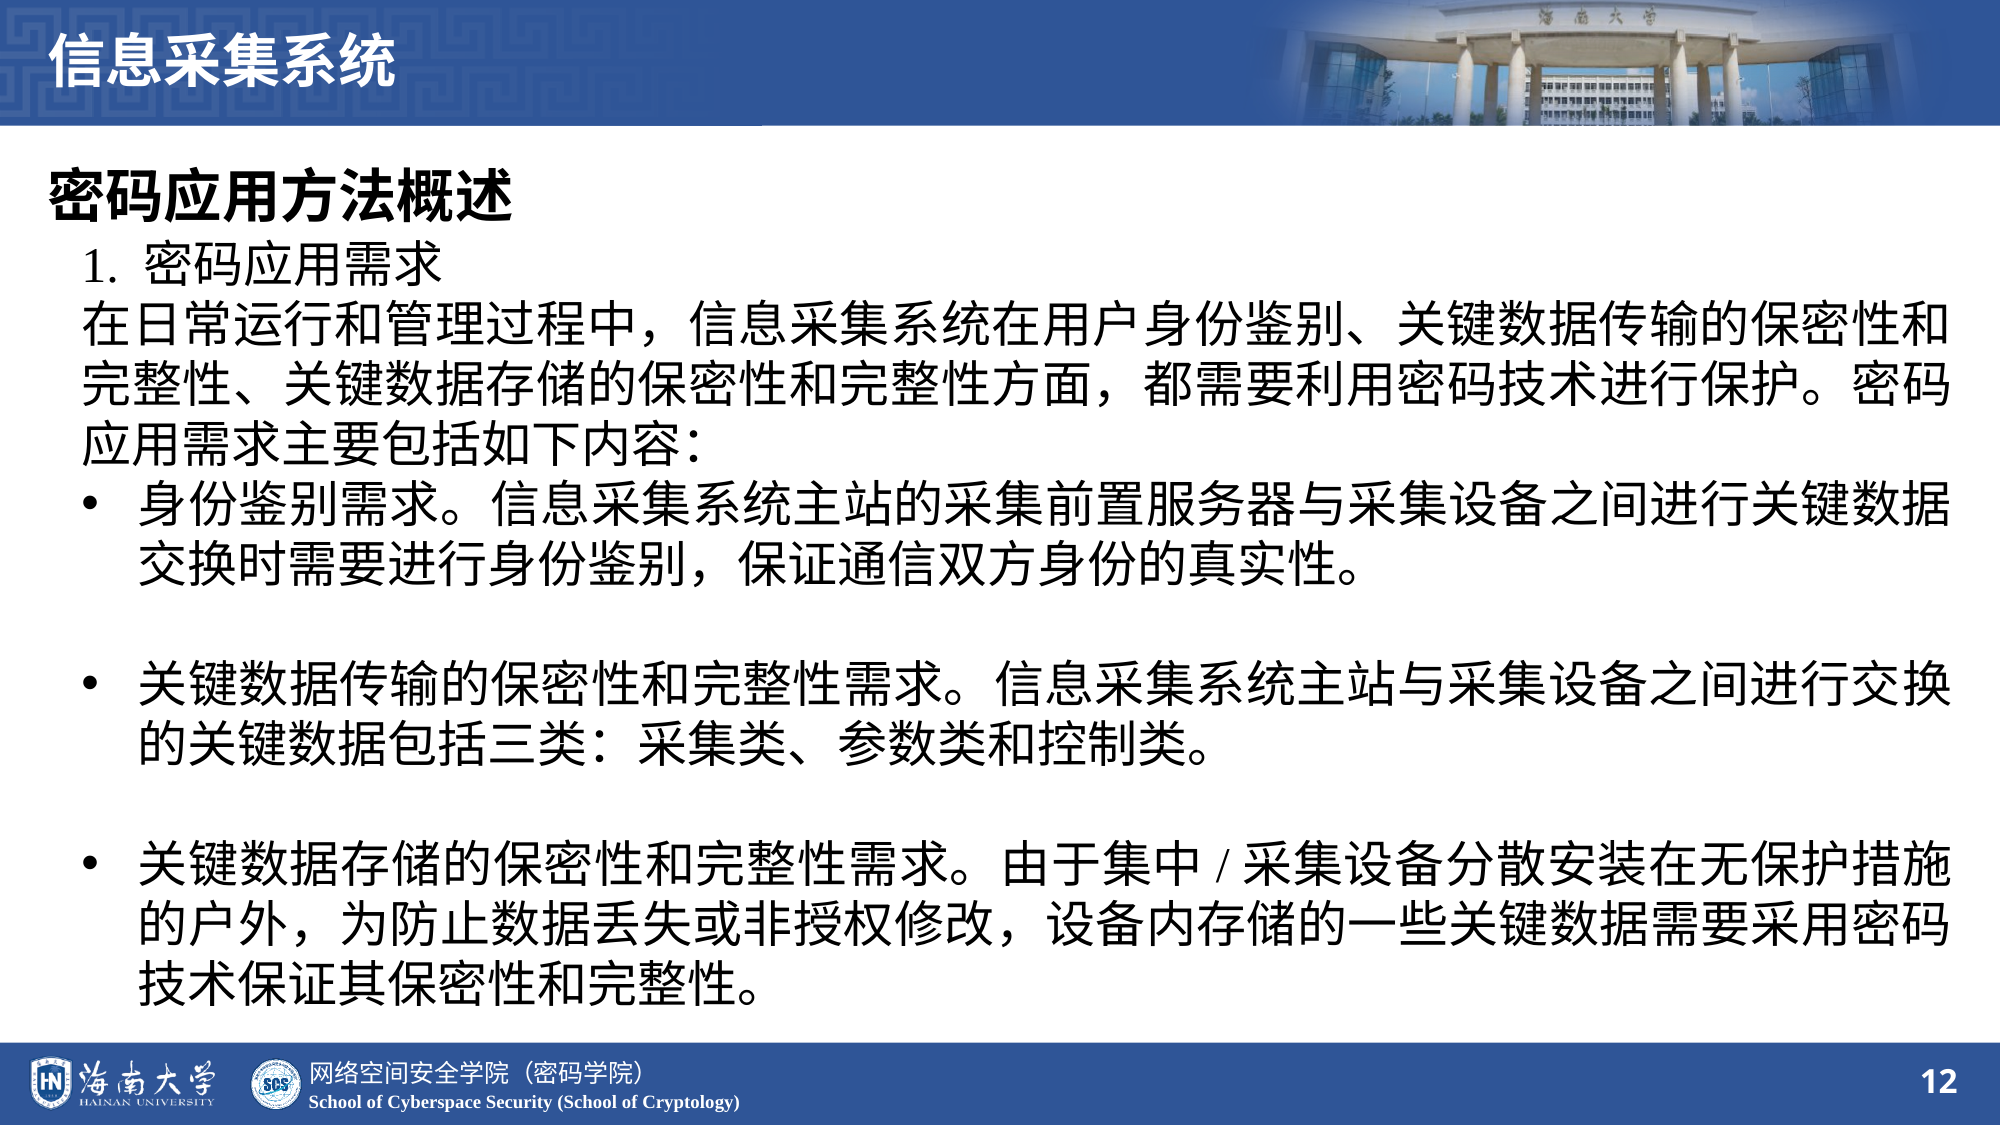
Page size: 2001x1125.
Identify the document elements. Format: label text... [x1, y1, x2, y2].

picture [27, 1054, 219, 1113]
picture [245, 1054, 306, 1114]
picture [1190, 0, 2000, 126]
slide_number 12 [1522, 1053, 1973, 1114]
list 密码应用方法概述 [32, 151, 1968, 245]
list 信息采集系统 [32, 17, 1297, 109]
list 1. 密码应用需求 在日常运行和管理过程中，信息采集系统在用户身份鉴别、关键数据传输的保密性和完整性、关键数据存储的保密性和完整性方面，都需要利用密码技术进行保护。密码应用需求主要包括如下内容： 身份鉴别需求。信息采集系统主站的采集前置服务器与采集设备之间进行关键数据交换时需要进行身份鉴别，保证通信双方身份的真实性。 关键数据传输的保密性和完整性需求。信息采集系统主站与采集设备之间进行交换的关键数据包括三类：采集类、参数类和控制类。 关键数据存储的保密性和完整性需求。由于集中/采集设备分散安装在无保护措施的户外，为防止数据丢失或非授权修改，设备内存储的一些关键数据需要采用密码技术保证其保密性和完整性。 [66, 224, 1968, 1054]
